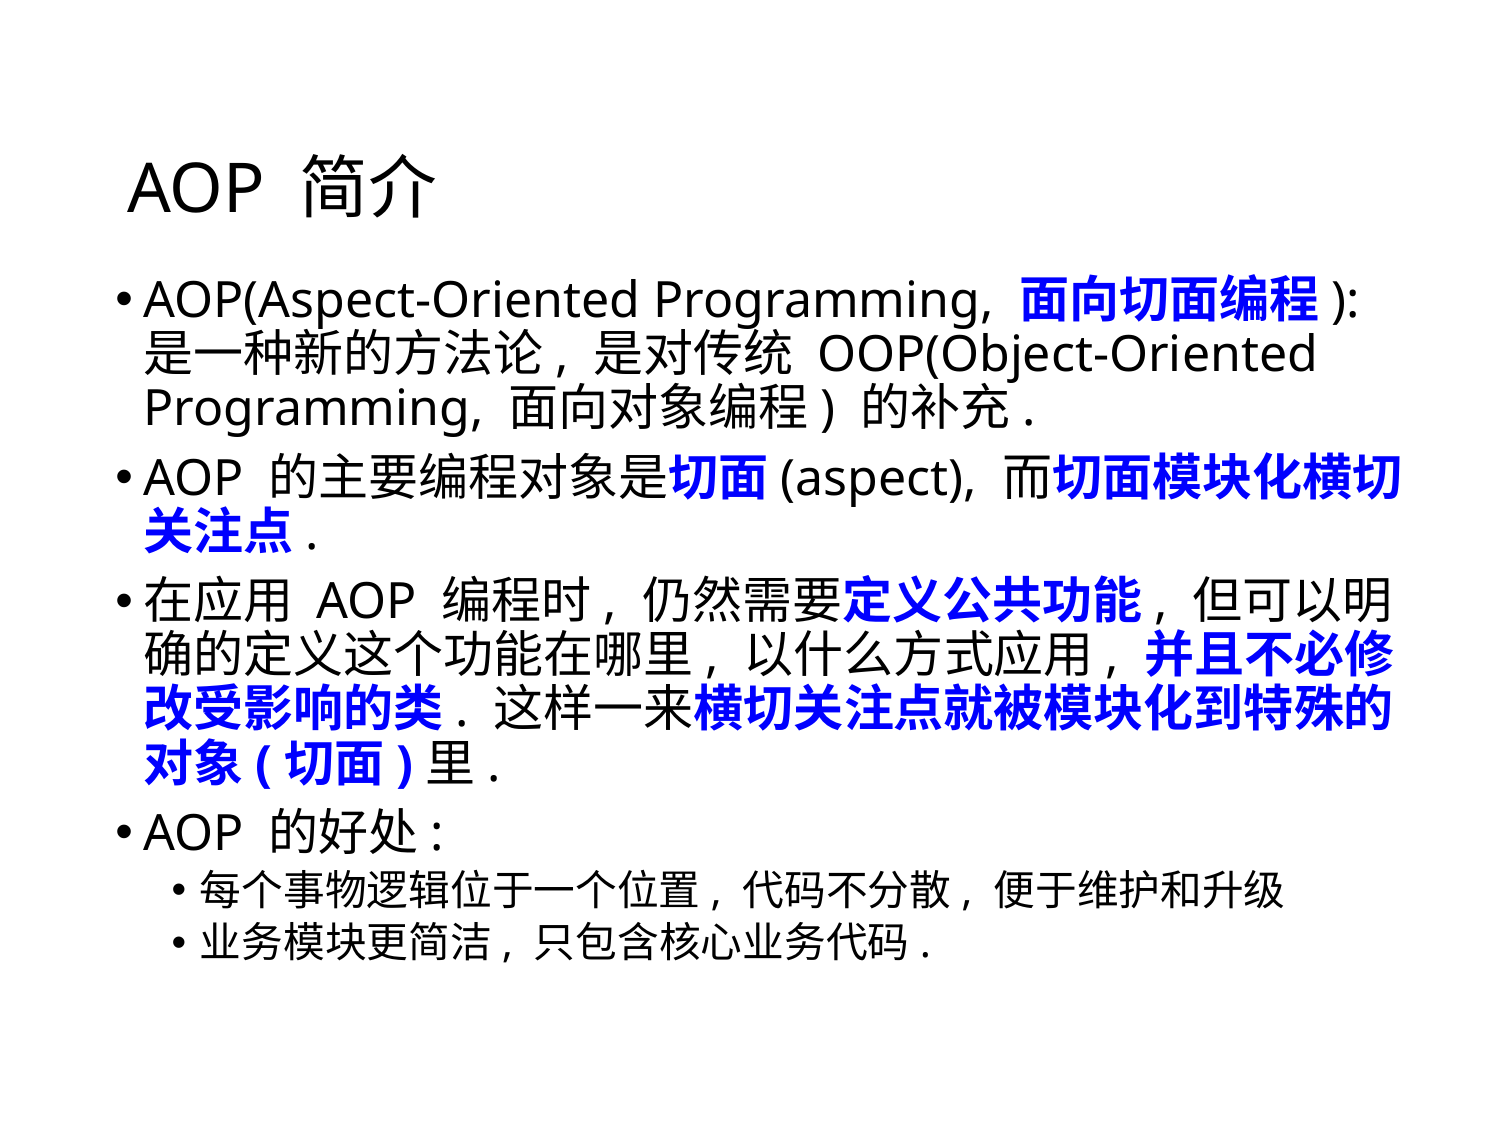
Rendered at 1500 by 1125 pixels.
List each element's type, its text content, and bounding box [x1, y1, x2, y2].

list AOP(Aspect-Oriented Programming, 面向切面编程): 是一种新的方法论, 是对传统 OOP(Object-Oriented Programming, 面向对象编程) 的补充. AOP 的主要编程对象是切面(aspect), 而切面模块化横切关注点. 在应用 AOP 编程时, 仍然需要定义公共功能, 但可以明确的定义这个功能在哪里, 以什么方式应用, 并且不必修改受影响的类. 这样一来横切关注点就被模块化到特殊的对象(切面)里. AOP 的好处: 每个事物逻辑位于一个位置, 代码不分散, 便于维护和升级 业务模块更简洁, 只包含核心业务代码. [100, 267, 1424, 1040]
title AOP 简介 [112, 120, 1463, 261]
